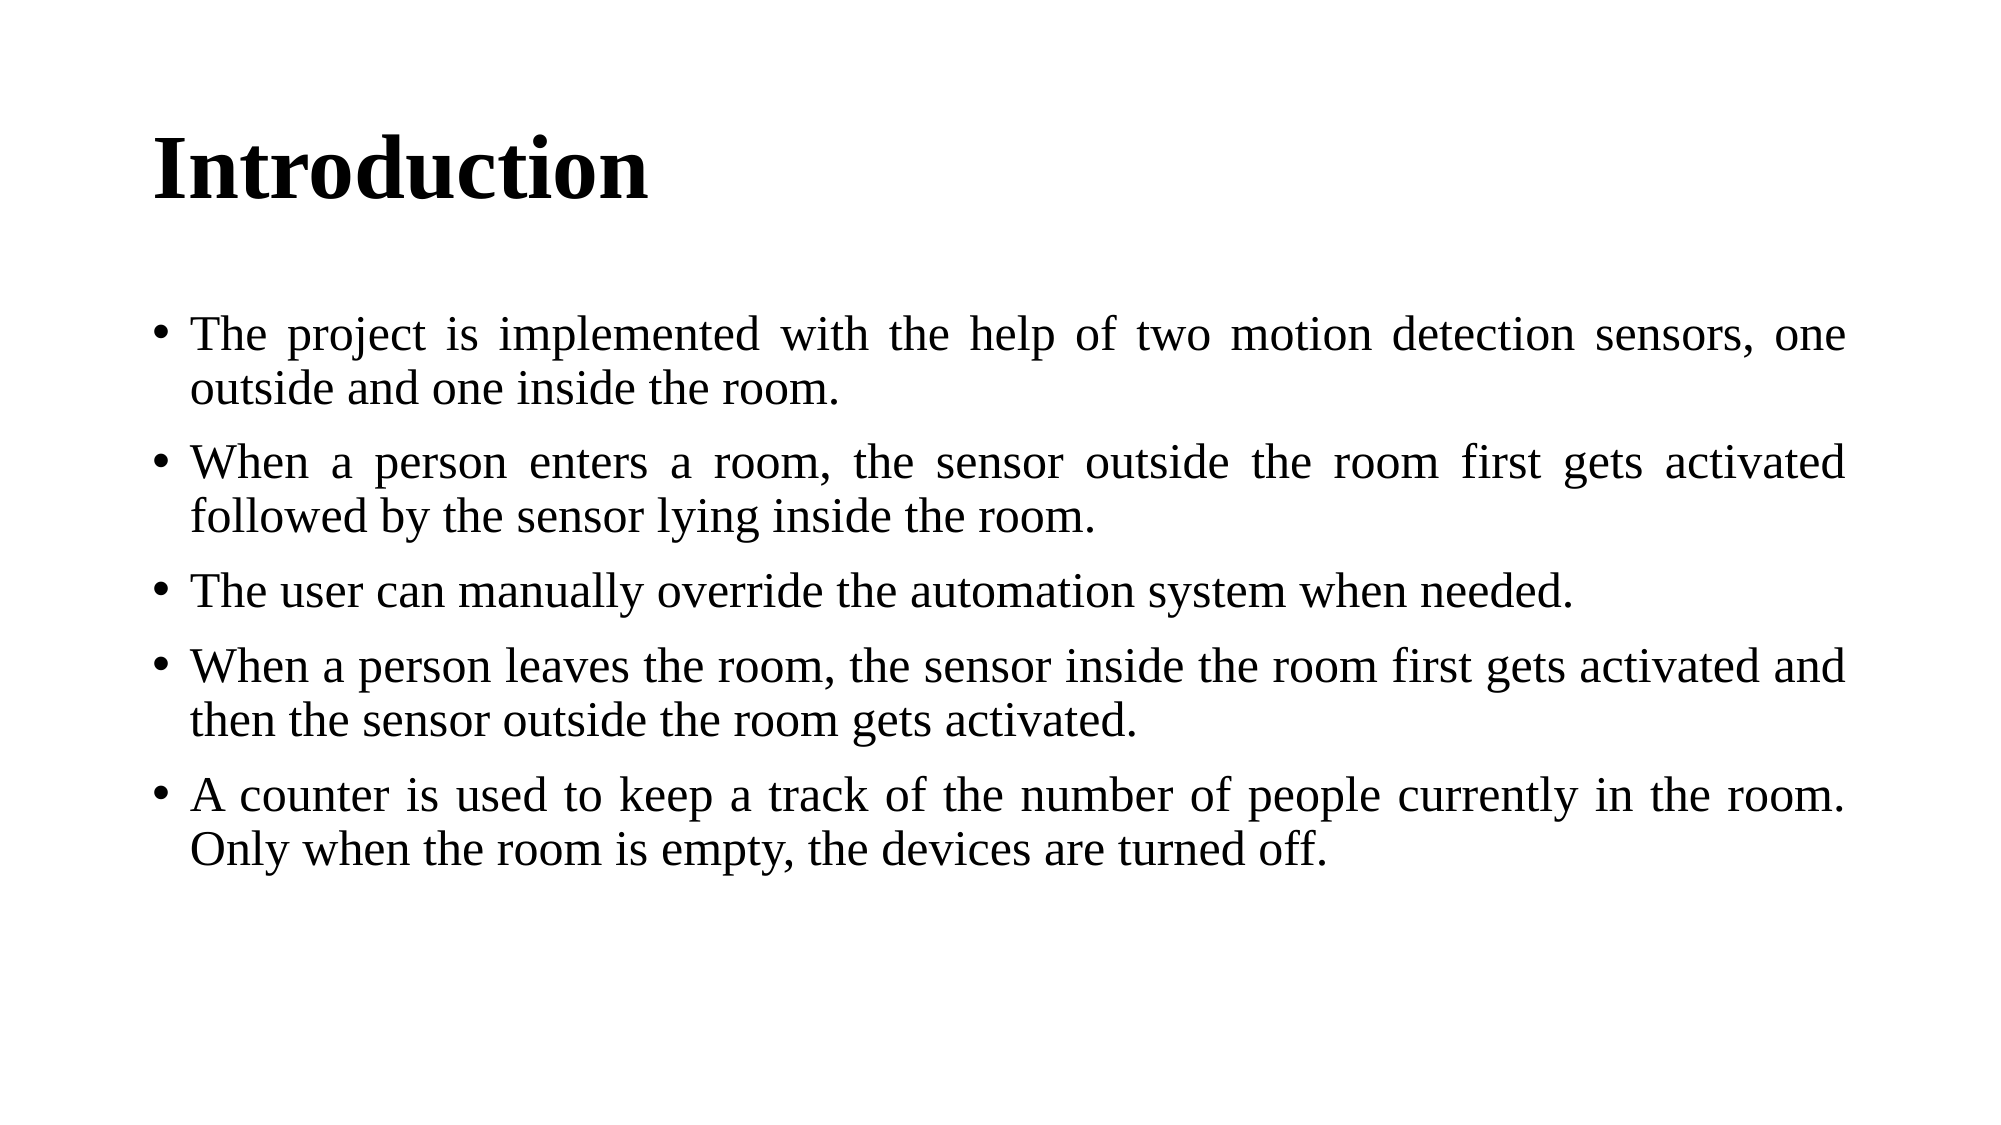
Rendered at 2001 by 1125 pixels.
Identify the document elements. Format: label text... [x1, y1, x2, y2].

title Introduction [137, 59, 1863, 278]
list The project is implemented with the help of two motion detection sensors, one outside and one inside the room. When a person enters a room, the sensor outside the room first gets activated followed by the sensor lying inside the room. The user can manually override the automation system when needed. When a person leaves the room, the sensor inside the room first gets activated and then the sensor outside the room gets activated. A counter is used to keep a track of the number of people currently in the room. Only when the room is empty, the devices are turned off. [137, 299, 1863, 1014]
